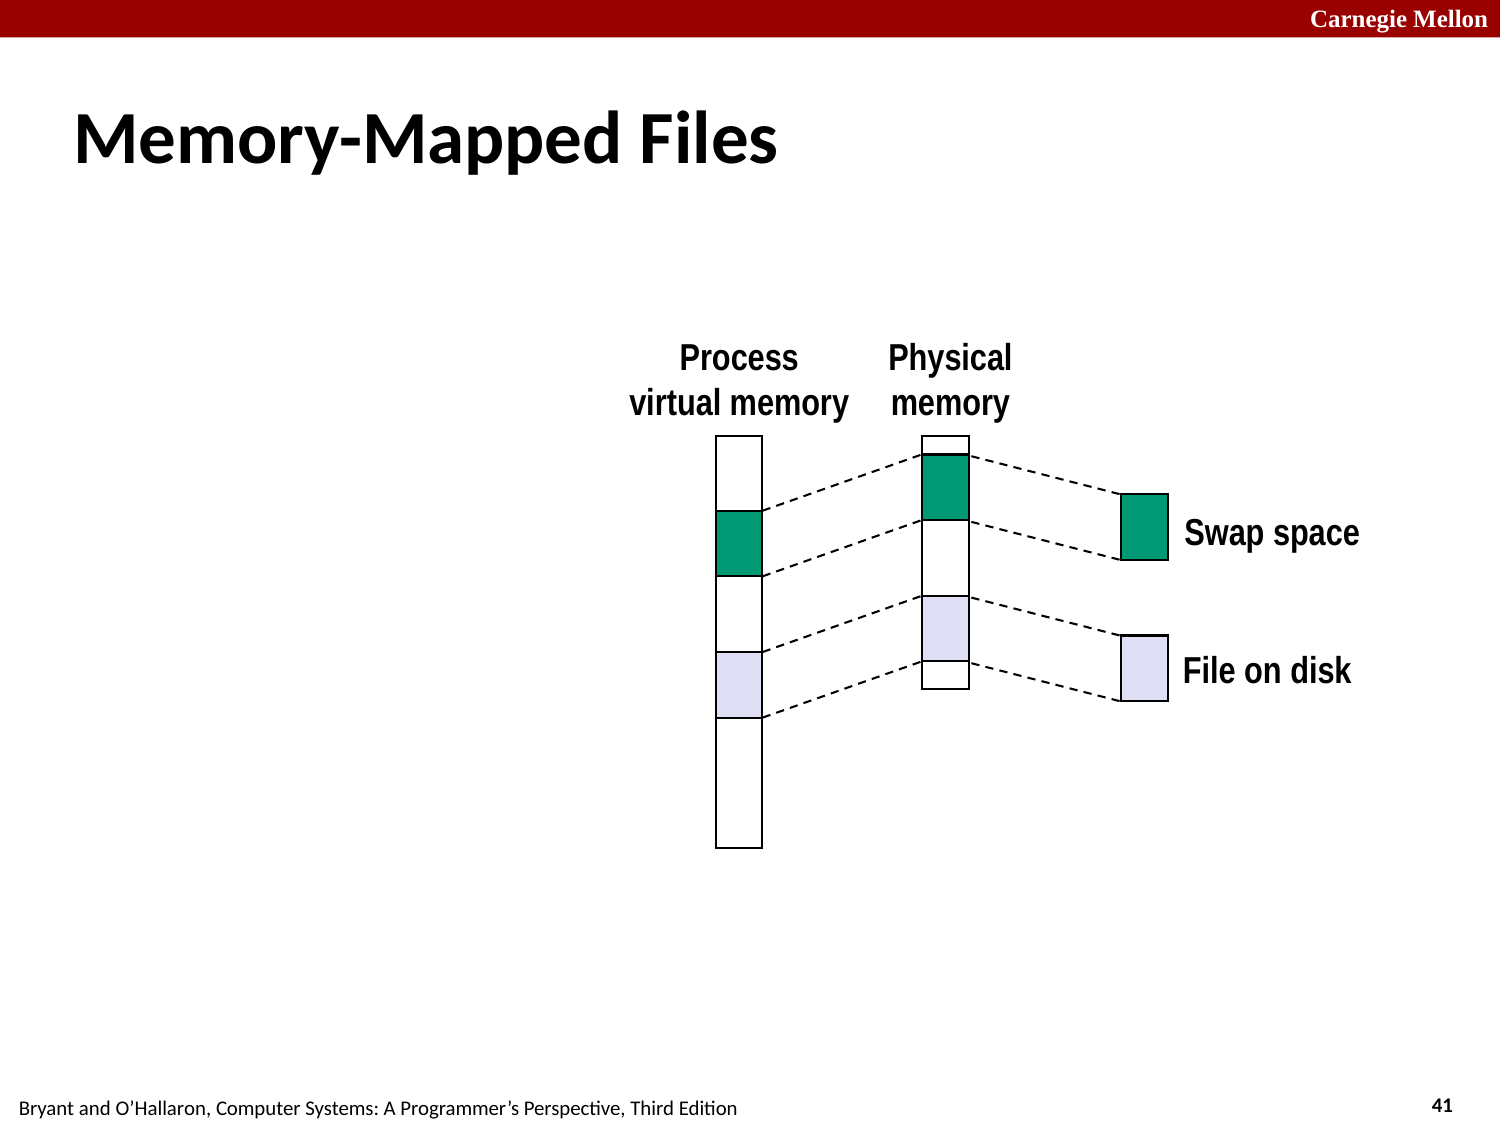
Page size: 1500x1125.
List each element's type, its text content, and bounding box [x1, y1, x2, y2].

text_box [921, 662, 969, 689]
text_box [715, 510, 763, 577]
text_box File on disk [1168, 638, 1367, 699]
text_box [921, 454, 969, 521]
text_box [1120, 635, 1168, 702]
text_box [921, 521, 969, 595]
title Memory-Mapped Files [58, 71, 1305, 197]
text_box [921, 435, 969, 454]
text_box [921, 595, 969, 662]
text_box Physical memory [873, 325, 1028, 431]
text_box [715, 435, 763, 510]
text_box [1120, 494, 1168, 560]
text_box [715, 577, 763, 652]
text_box Process virtual memory [614, 325, 864, 431]
text_box Swap space [1169, 500, 1375, 561]
text_box [715, 652, 763, 718]
text_box [715, 718, 763, 849]
